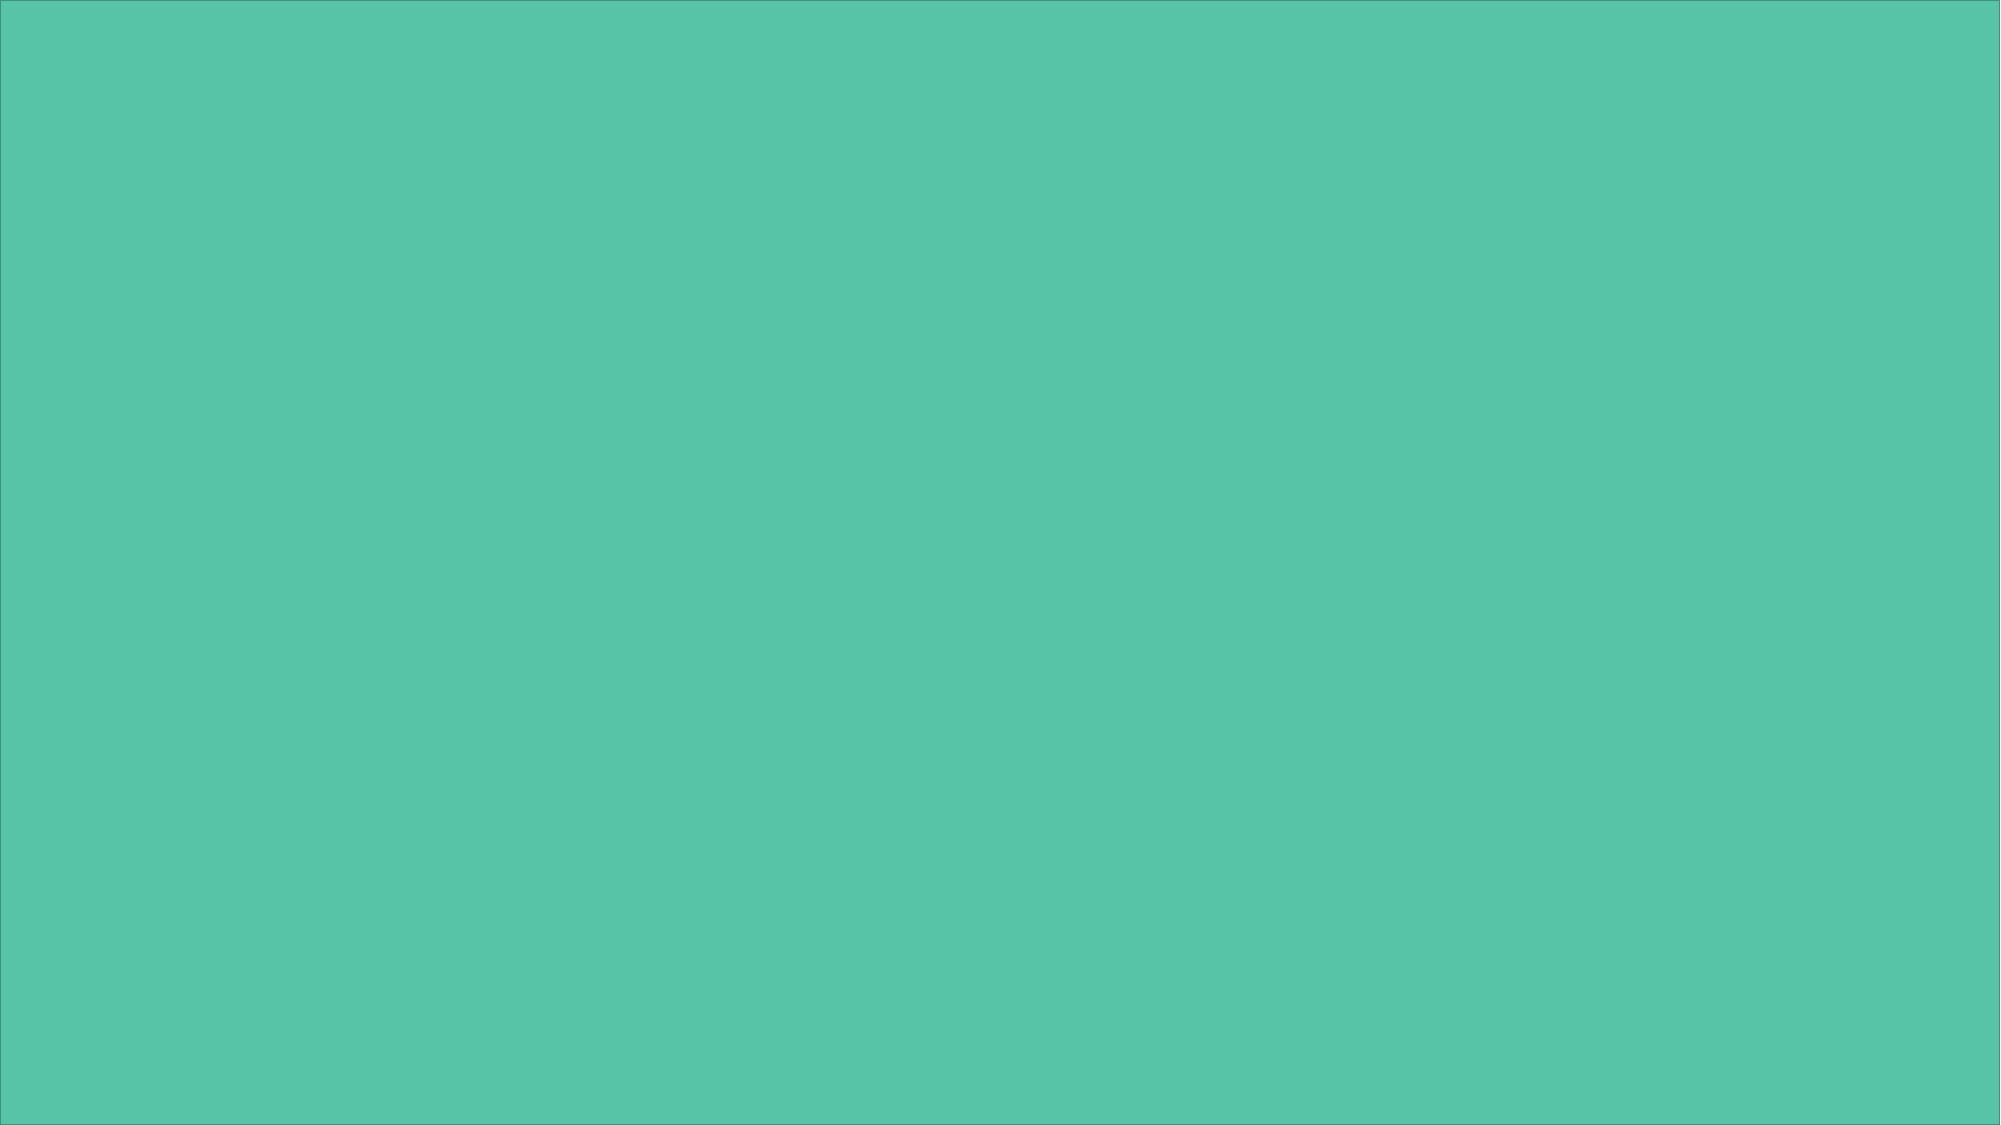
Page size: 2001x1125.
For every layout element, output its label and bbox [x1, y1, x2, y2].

text_box [0, 0, 2000, 1125]
